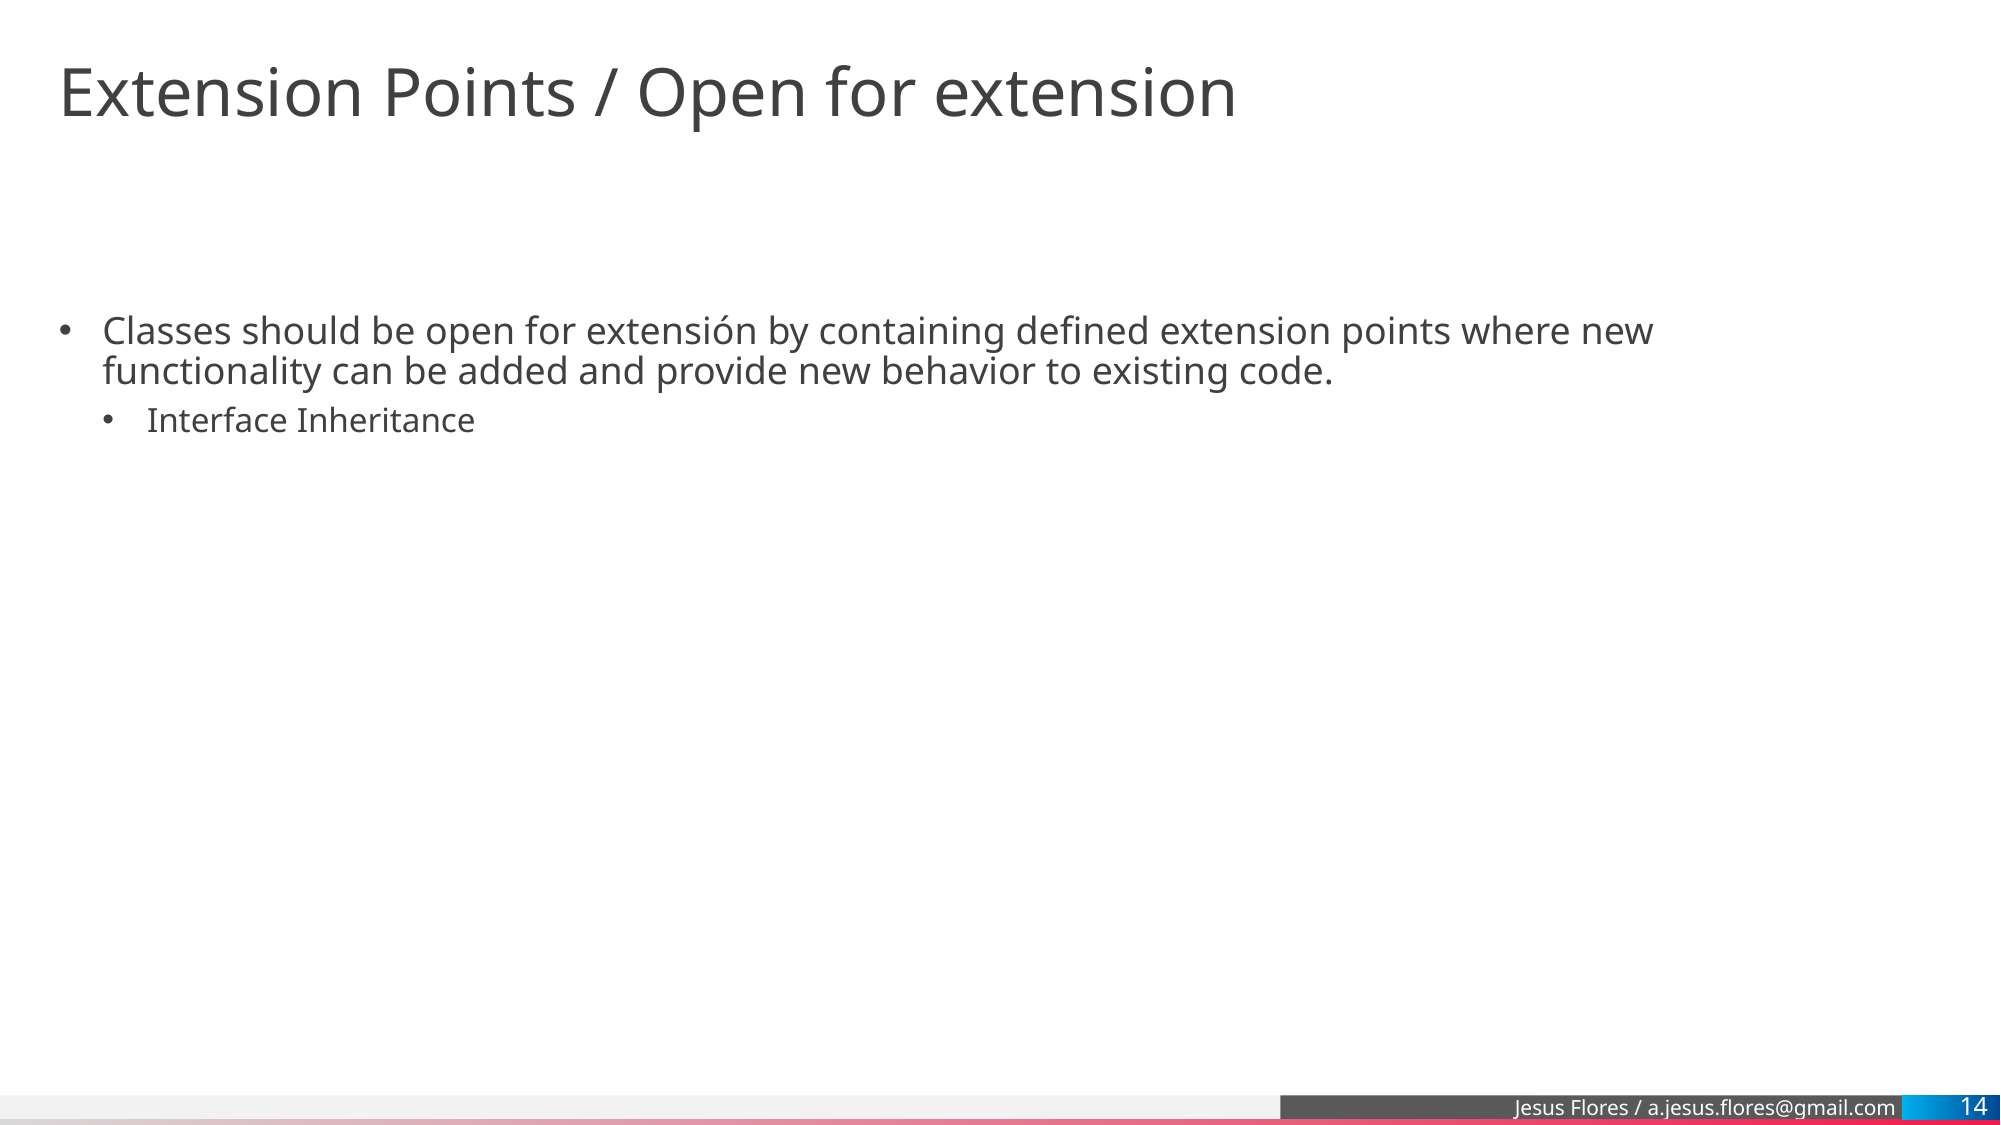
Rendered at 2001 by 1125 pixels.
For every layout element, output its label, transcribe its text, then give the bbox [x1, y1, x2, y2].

slide_number 14 [1901, 1095, 2000, 1120]
list Classes should be open for extensión by containing defined extension points where new functionality can be added and provide new behavior to existing code. Interface Inheritance [59, 312, 1820, 992]
title Extension Points / Open for extension [59, 59, 1942, 148]
